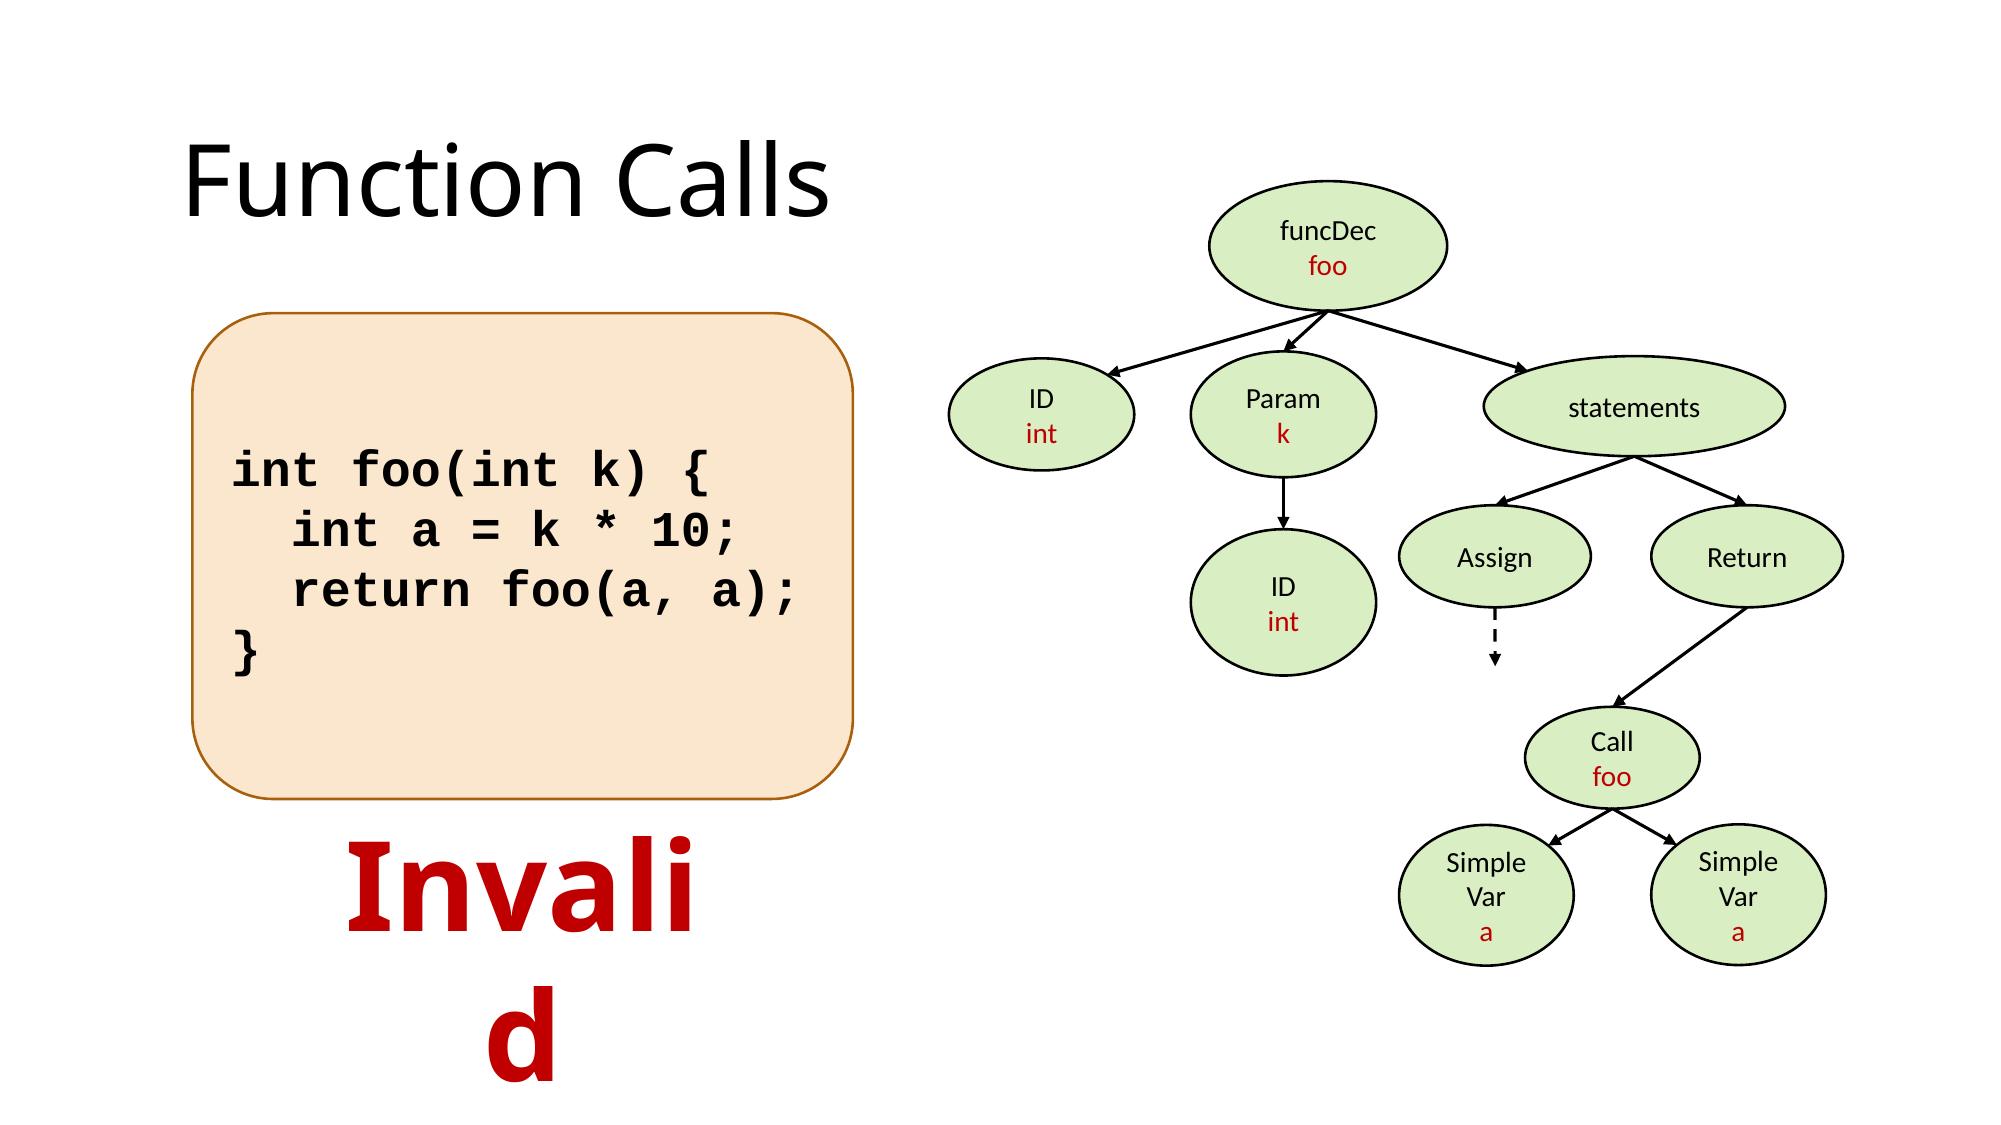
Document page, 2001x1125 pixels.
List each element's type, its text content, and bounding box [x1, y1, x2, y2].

text_box Invalid [293, 801, 752, 1114]
text_box funcDec foo [1207, 179, 1449, 307]
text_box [1618, 808, 1678, 846]
text_box ID int [1189, 527, 1378, 677]
text_box int foo(int k) { int a = k * 10; return foo(a, a); } [191, 311, 855, 801]
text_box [1640, 455, 1748, 506]
text_box Param k [1189, 379, 1378, 479]
text_box Simple Var a [1397, 823, 1576, 967]
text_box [1282, 310, 1329, 352]
text_box Return [1650, 504, 1845, 609]
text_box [1494, 455, 1635, 506]
text_box Simple Var a [1649, 822, 1828, 967]
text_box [1611, 606, 1748, 708]
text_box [1106, 310, 1329, 376]
text_box Assign [1397, 503, 1593, 609]
text_box Function Calls [165, 109, 1829, 245]
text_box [1336, 310, 1529, 372]
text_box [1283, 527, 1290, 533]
text_box statements [1482, 354, 1787, 452]
text_box Call foo [1523, 705, 1702, 805]
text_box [1547, 808, 1613, 847]
text_box ID int [947, 357, 1136, 472]
